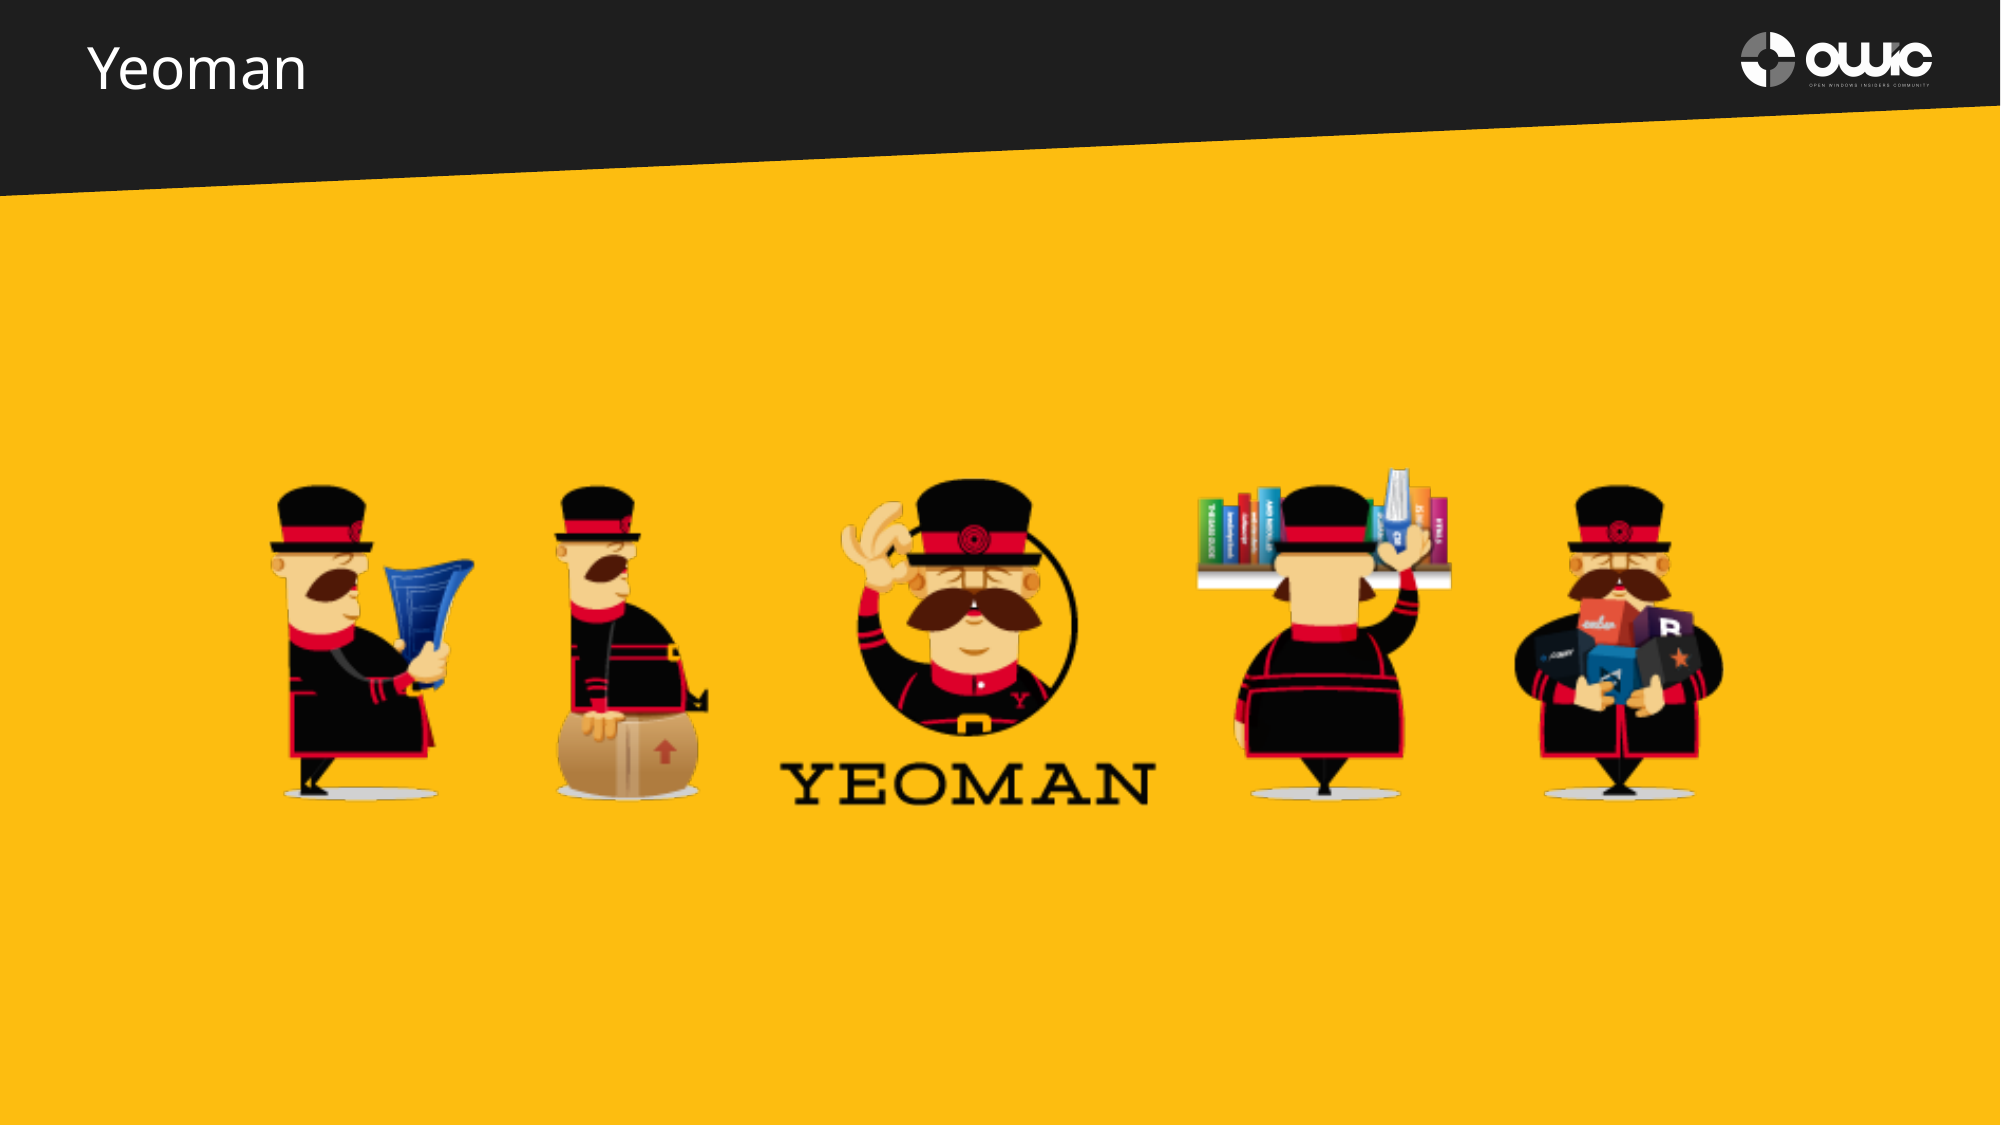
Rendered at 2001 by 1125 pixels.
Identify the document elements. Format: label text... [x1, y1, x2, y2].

picture [1798, 32, 1932, 87]
title Yeoman [72, 30, 1798, 112]
picture [257, 426, 1735, 849]
